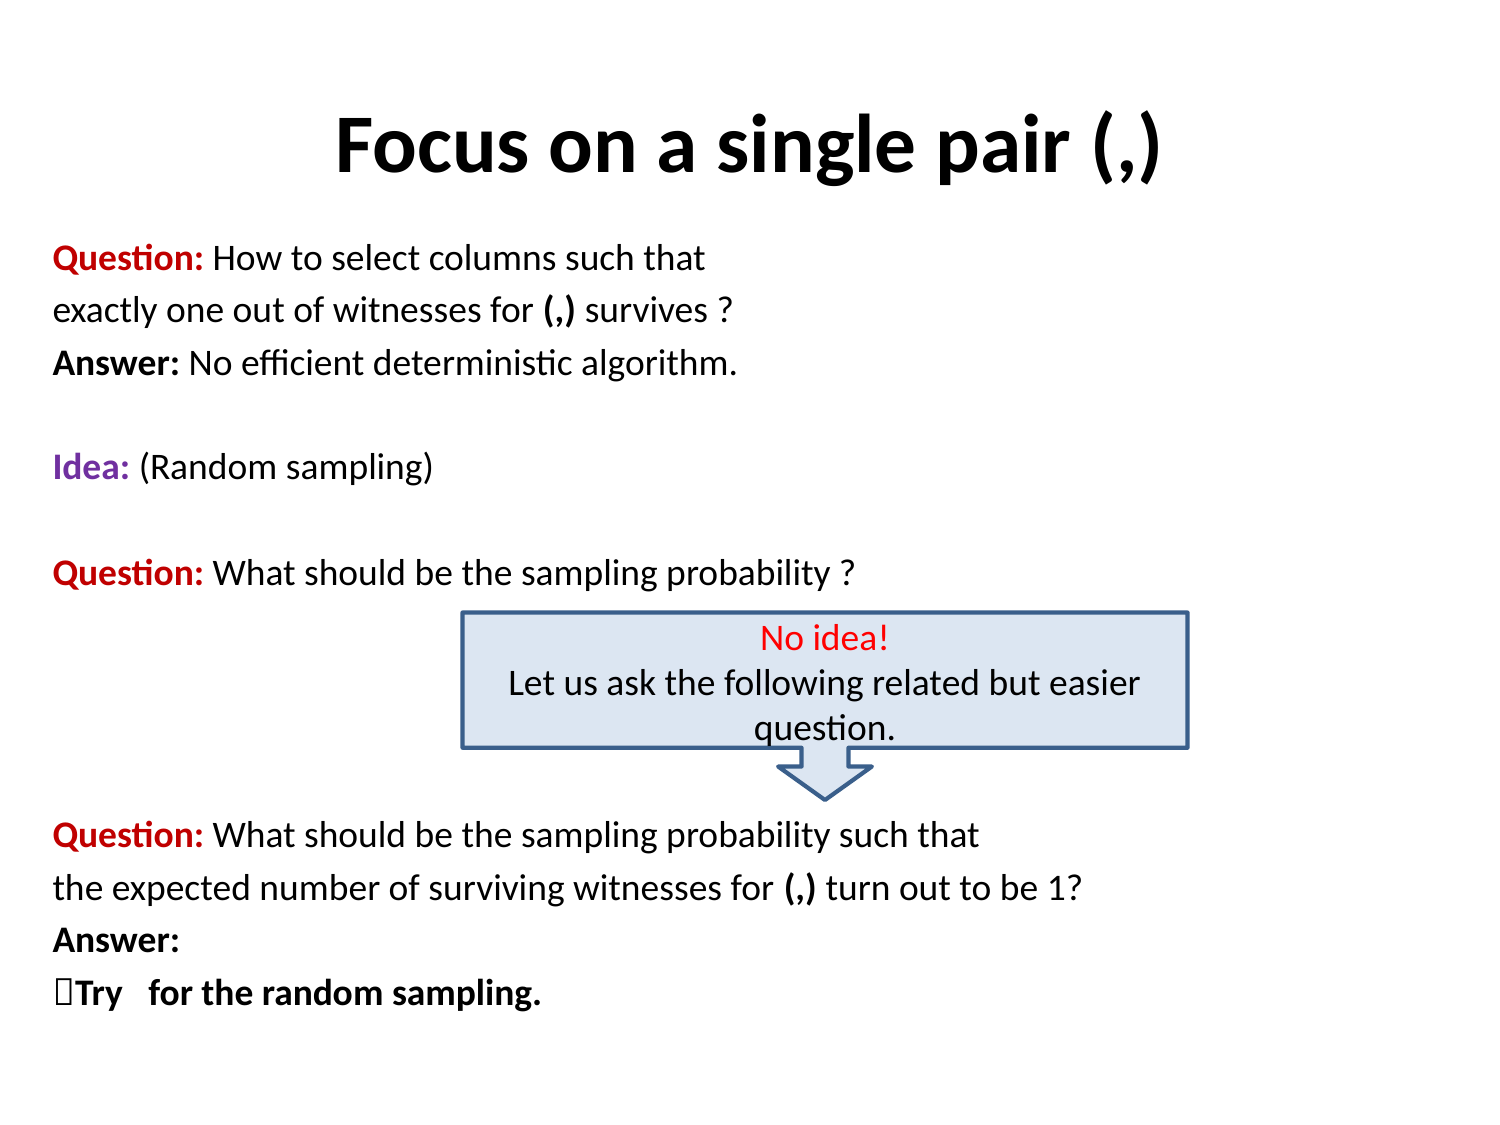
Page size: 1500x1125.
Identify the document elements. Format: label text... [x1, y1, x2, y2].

text_box No idea! Let us ask the following related but easier question. [460, 610, 1190, 802]
